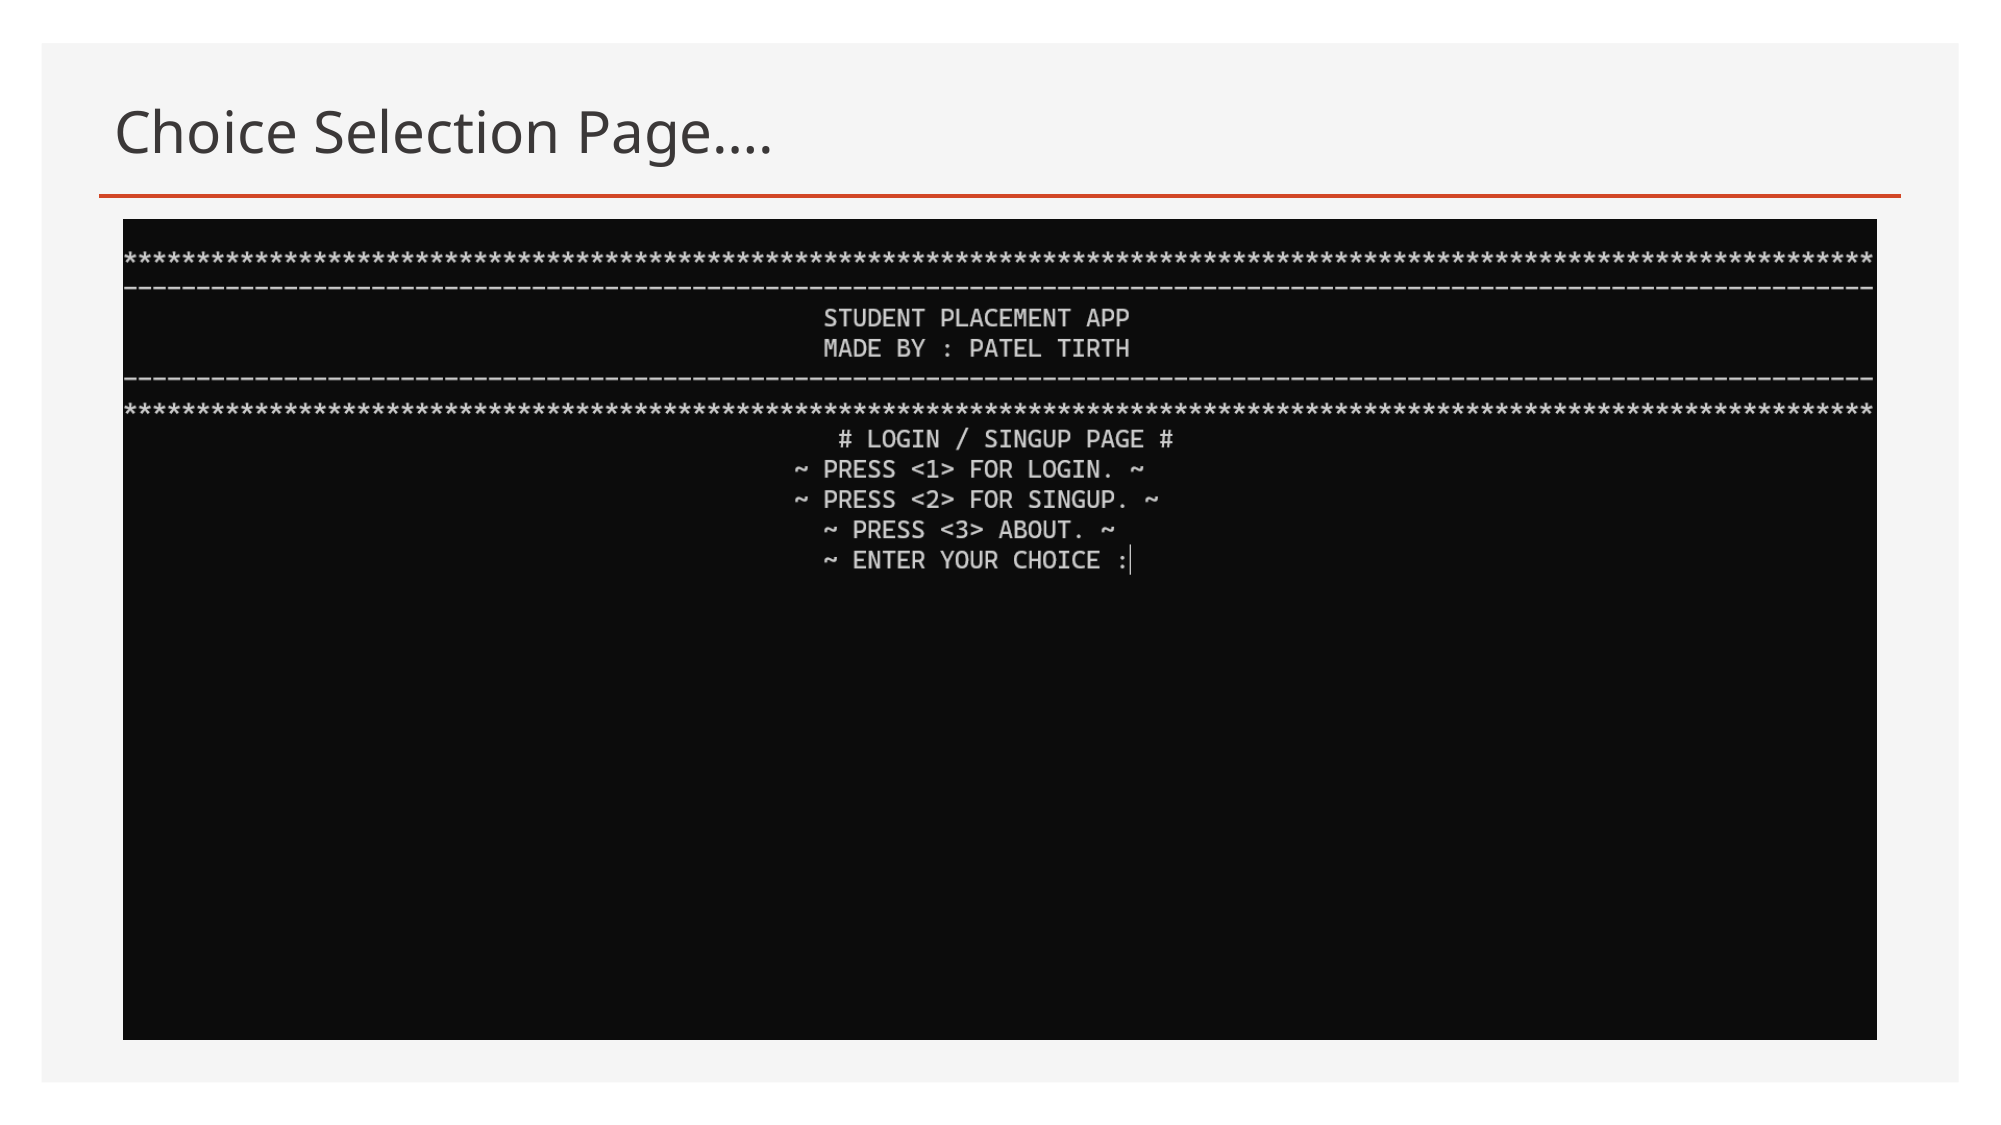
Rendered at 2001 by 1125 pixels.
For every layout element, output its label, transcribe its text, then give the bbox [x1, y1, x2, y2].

picture [123, 219, 1877, 1040]
title Choice Selection Page…. [99, 73, 1901, 197]
